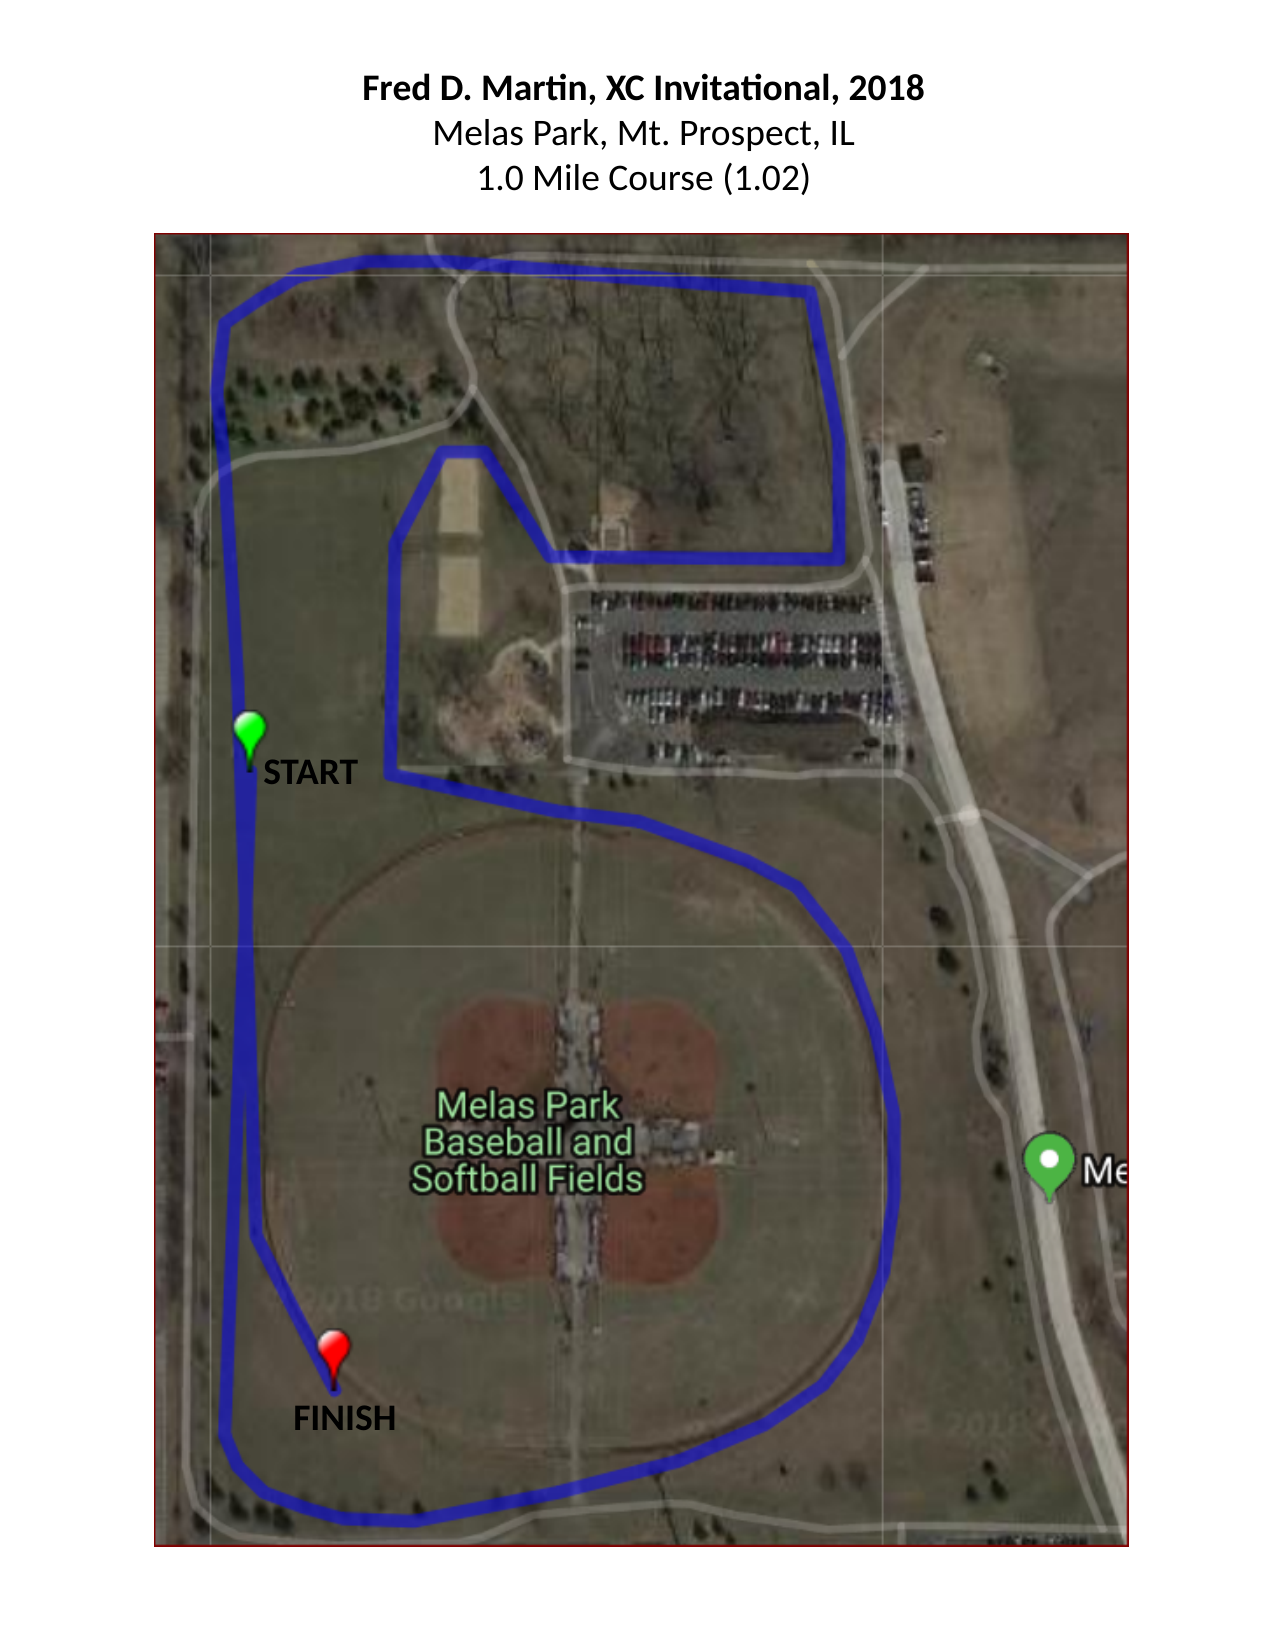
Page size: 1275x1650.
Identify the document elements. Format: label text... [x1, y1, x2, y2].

text_box Fred D. Martin, XC Invitational, 2018 Melas Park, Mt. Prospect, IL 1.0 Mile Course (1.02) [310, 55, 977, 206]
picture [154, 232, 1129, 1547]
